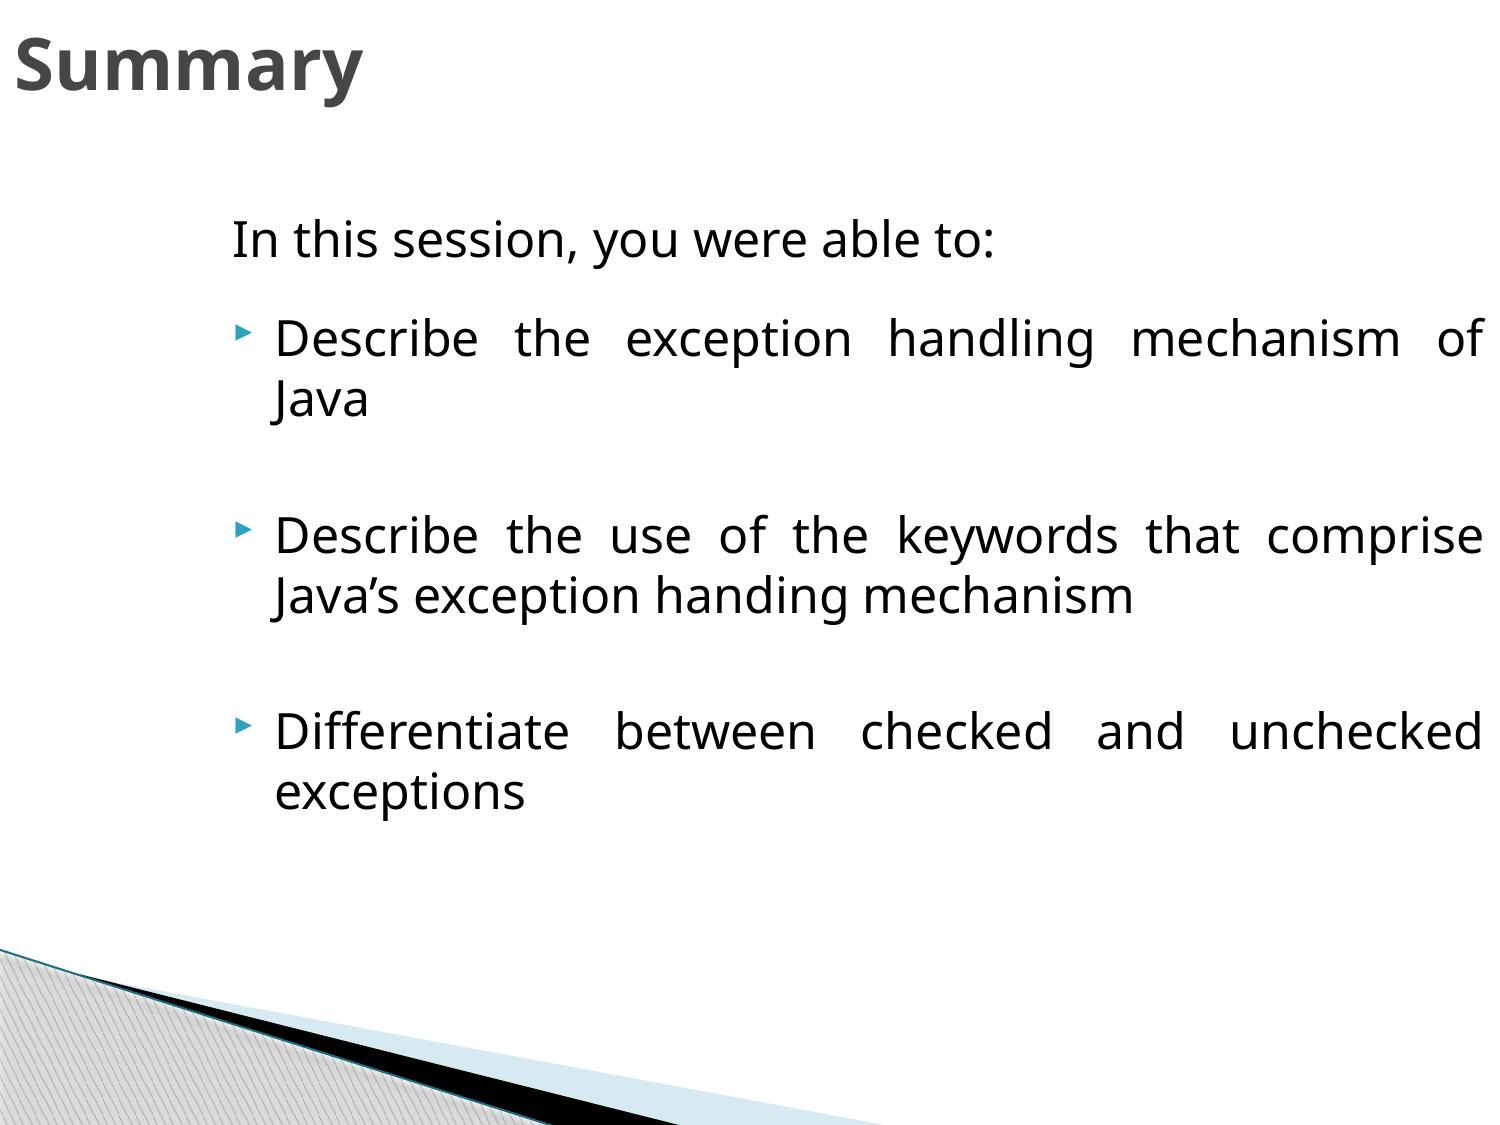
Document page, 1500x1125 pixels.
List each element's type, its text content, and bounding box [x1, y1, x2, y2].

title Summary [0, 10, 1241, 113]
list In this session, you were able to: Describe the exception handling mechanism of Java Describe the use of the keywords that comprise Java’s exception handing mechanism Differentiate between checked and unchecked exceptions [200, 200, 1500, 1025]
